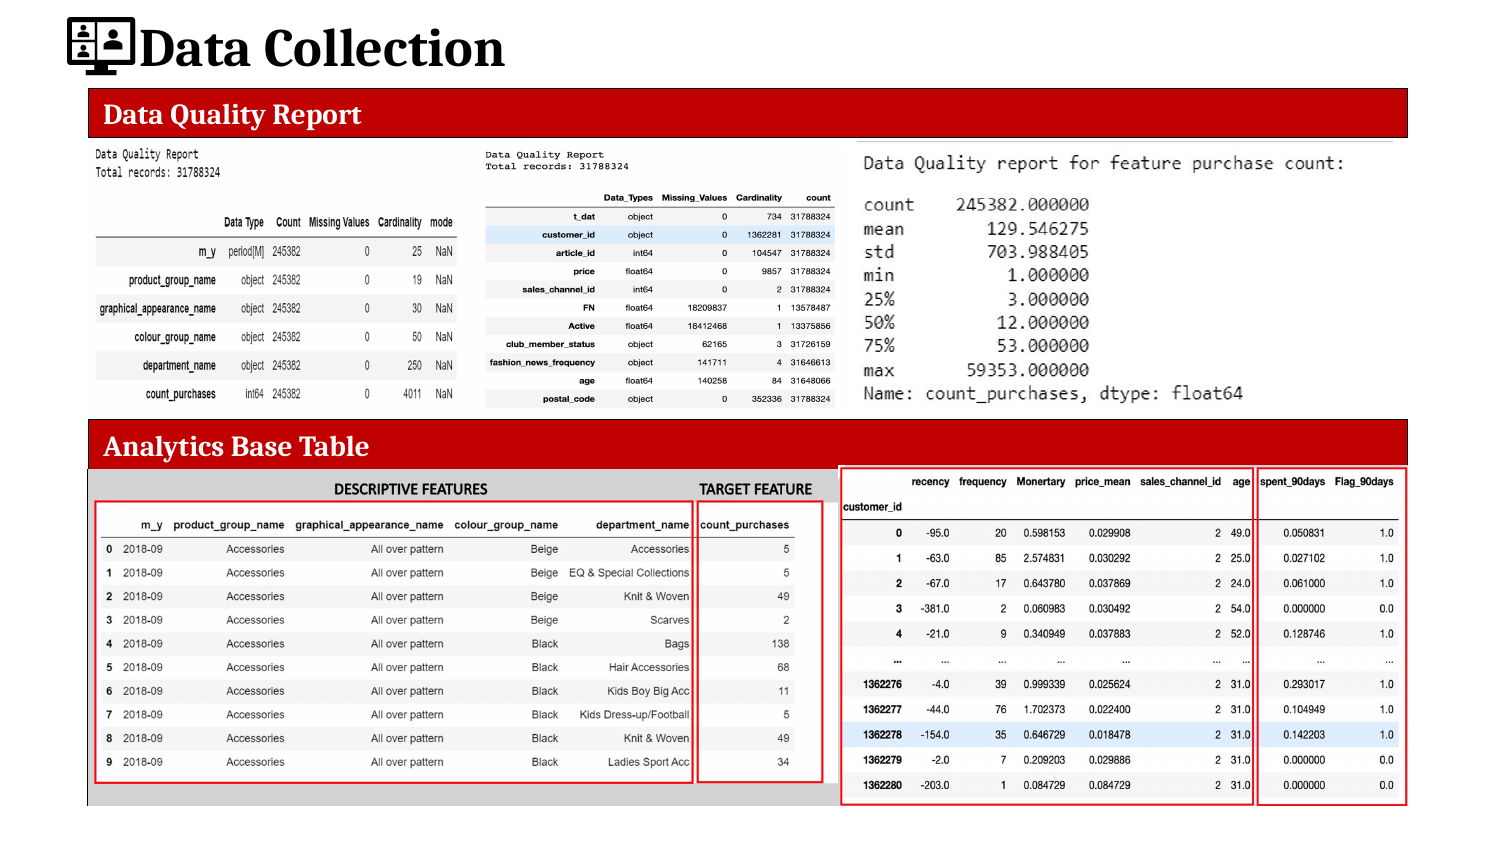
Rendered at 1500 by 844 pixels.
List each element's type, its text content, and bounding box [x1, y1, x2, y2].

picture [853, 140, 1393, 415]
picture [88, 465, 1408, 806]
picture [59, 5, 142, 87]
text_box Analytics Base Table [88, 419, 1408, 469]
text_box Data Collection [142, 5, 1362, 86]
picture [88, 139, 847, 415]
text_box Data Quality Report [88, 88, 1408, 138]
